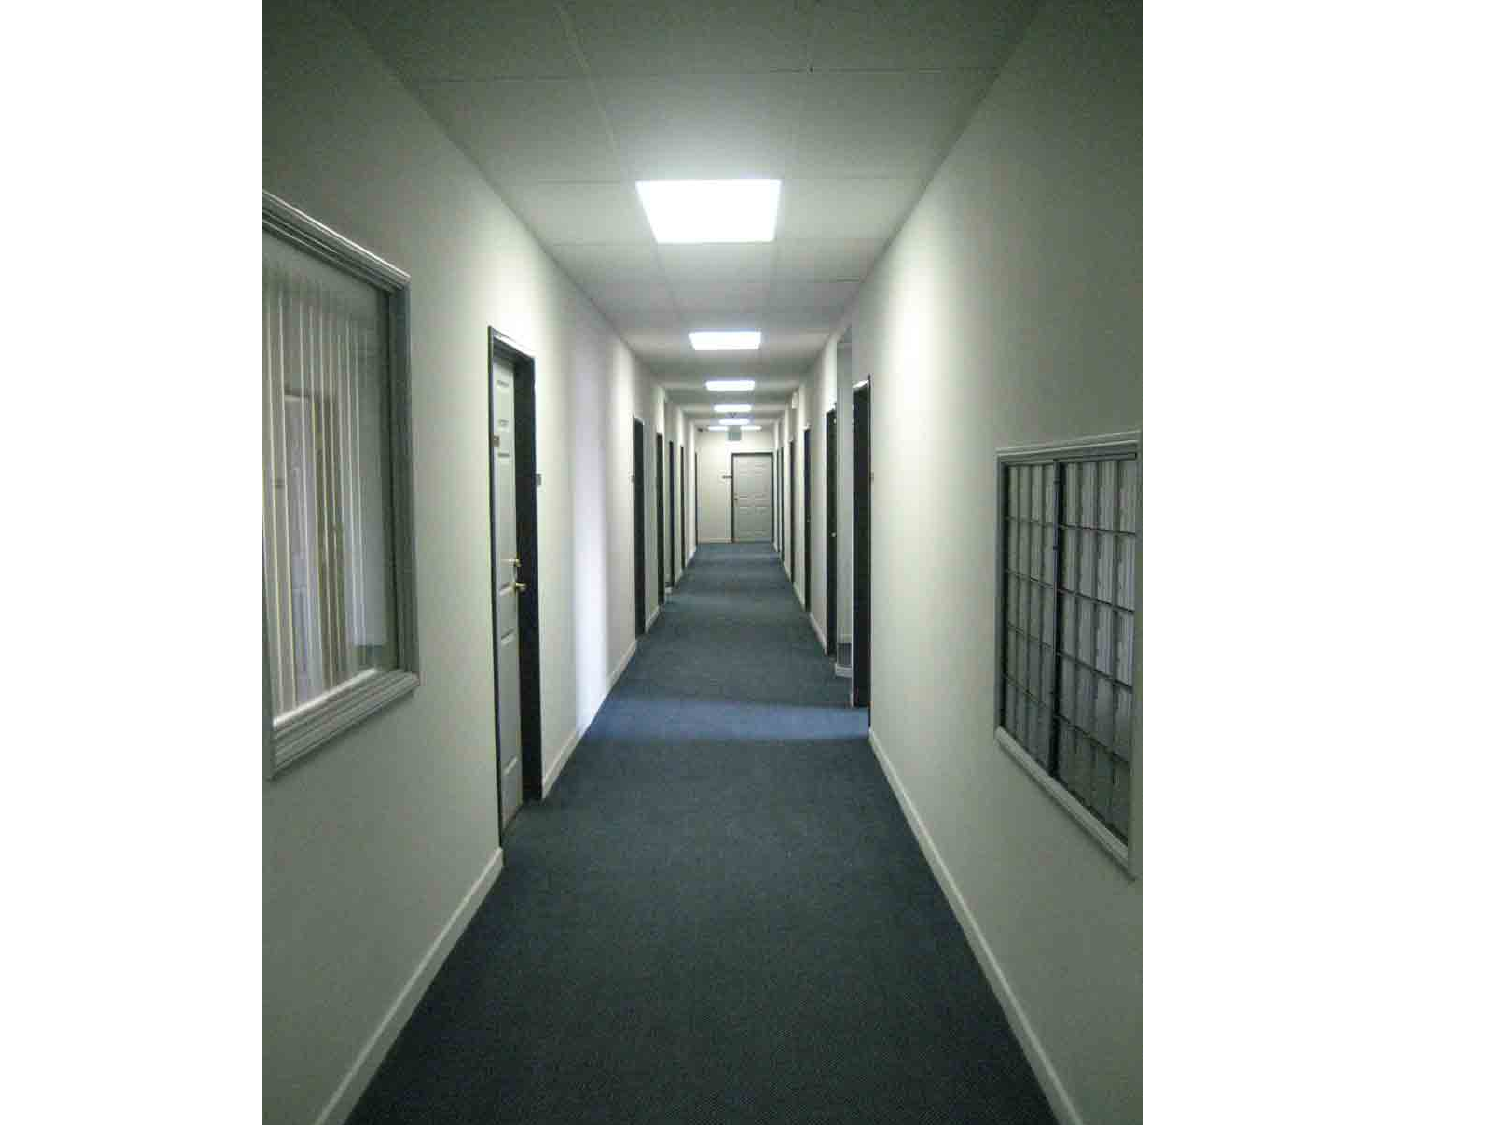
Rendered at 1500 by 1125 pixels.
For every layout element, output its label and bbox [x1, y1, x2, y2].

picture [262, 0, 1144, 1125]
